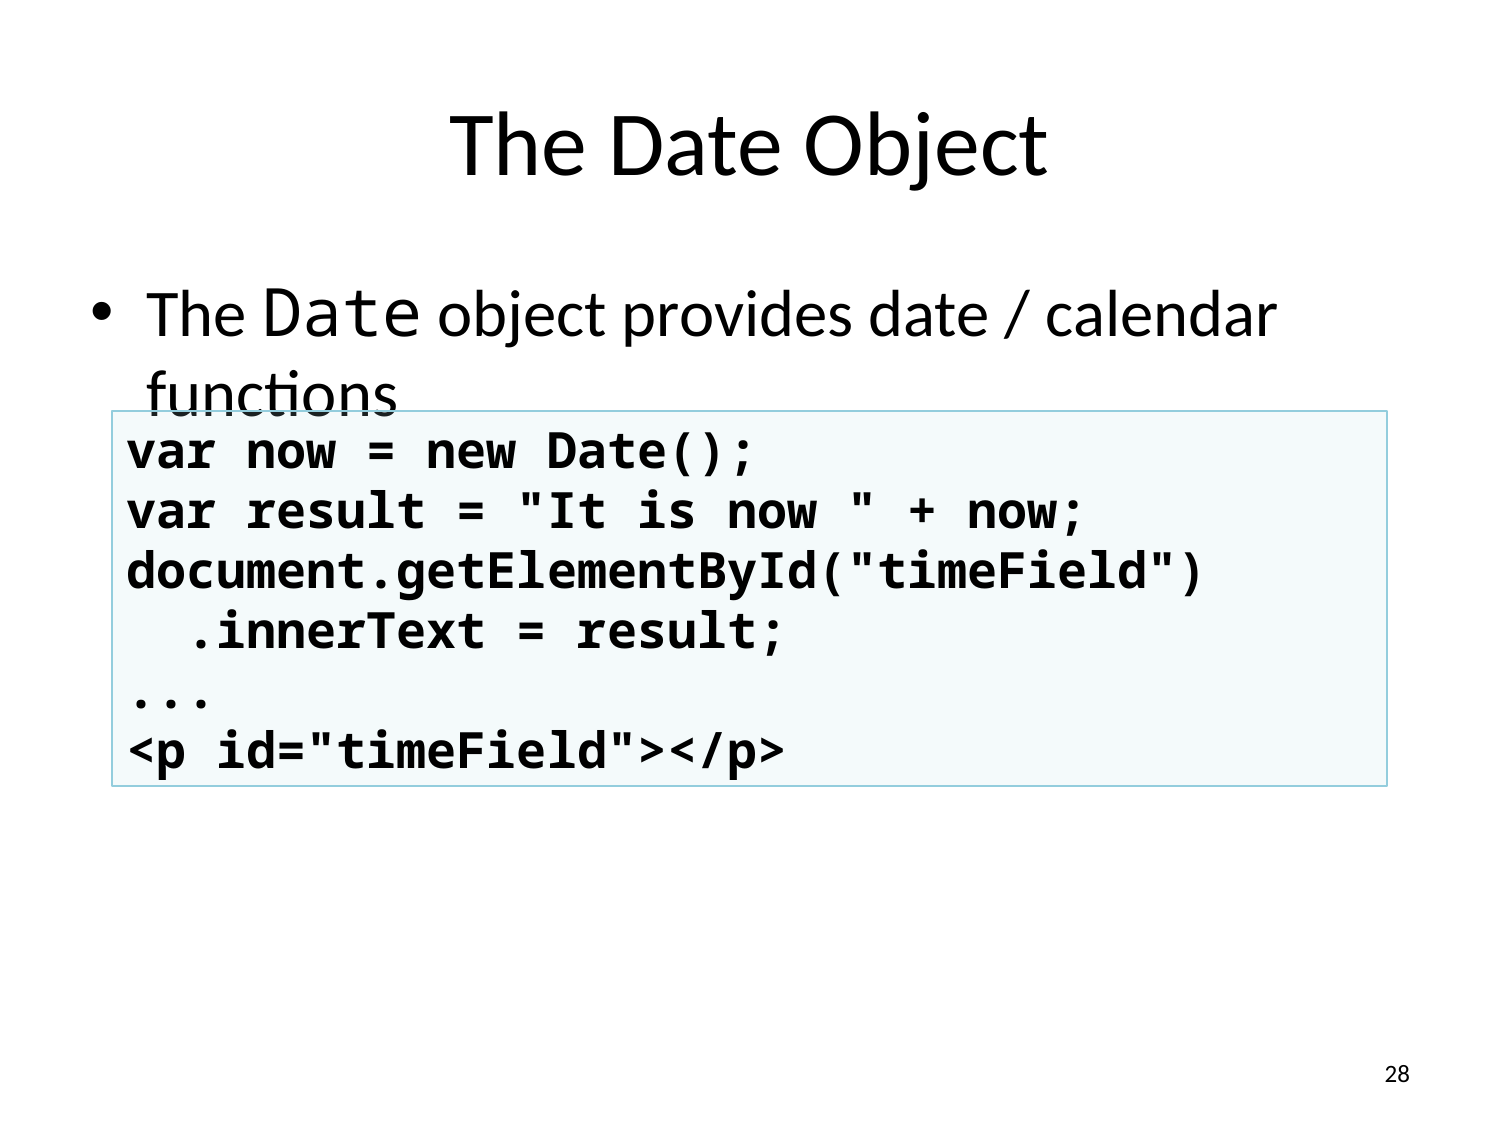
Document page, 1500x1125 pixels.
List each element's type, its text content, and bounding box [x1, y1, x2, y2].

title The Date Object [75, 45, 1425, 233]
text_box var now = new Date(); var result = "It is now " + now; document.getElementById("timeField") .innerText = result; ... <p id="timeField"></p> [112, 410, 1388, 786]
list The Date object provides date / calendar functions [75, 262, 1425, 1005]
slide_number 28 [1074, 1042, 1425, 1103]
